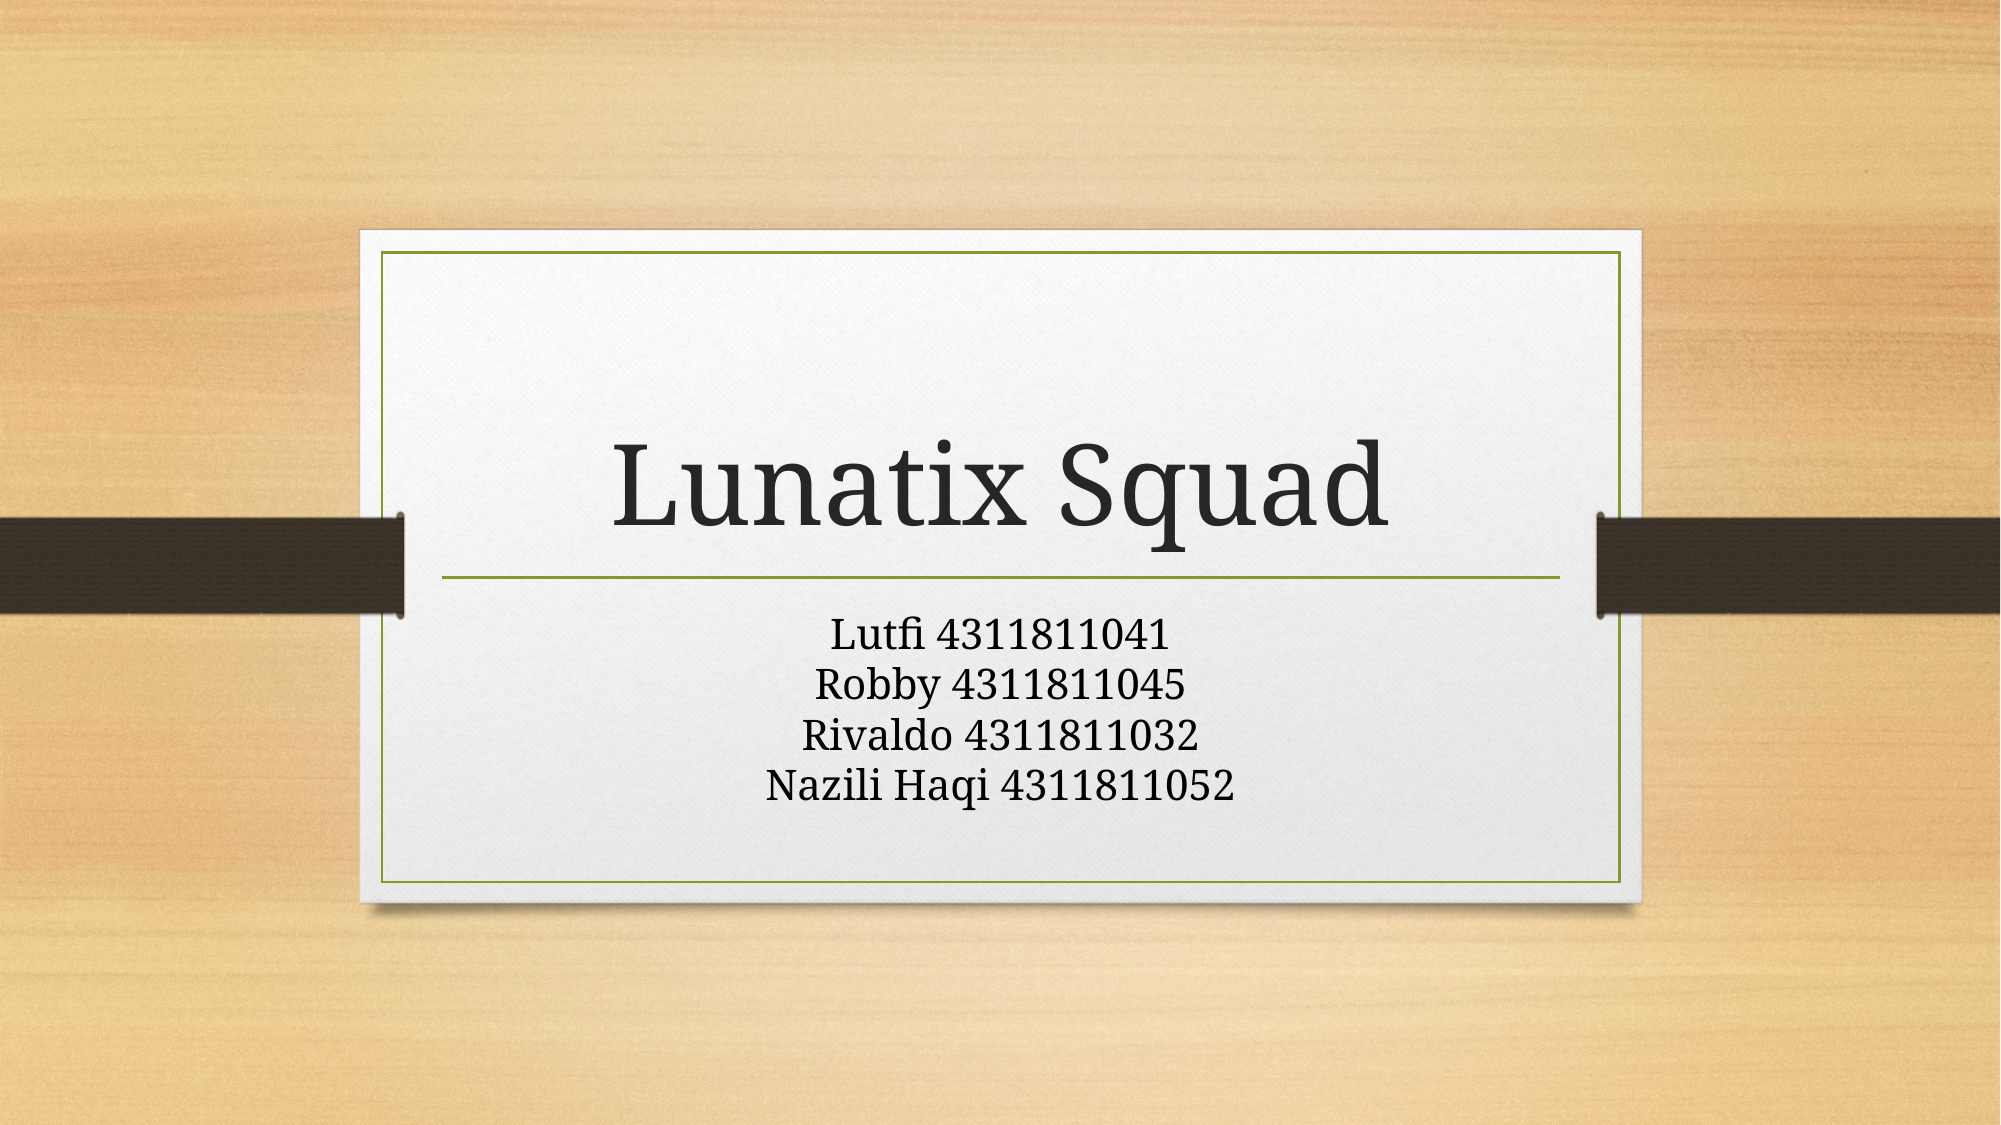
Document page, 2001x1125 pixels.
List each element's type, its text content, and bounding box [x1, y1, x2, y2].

title Lunatix Squad [441, 306, 1560, 556]
picture [0, 0, 2001, 1125]
subtitle Lutfi 4311811041 Robby 4311811045 Rivaldo 4311811032 Nazili Haqi 4311811052 [441, 600, 1560, 817]
